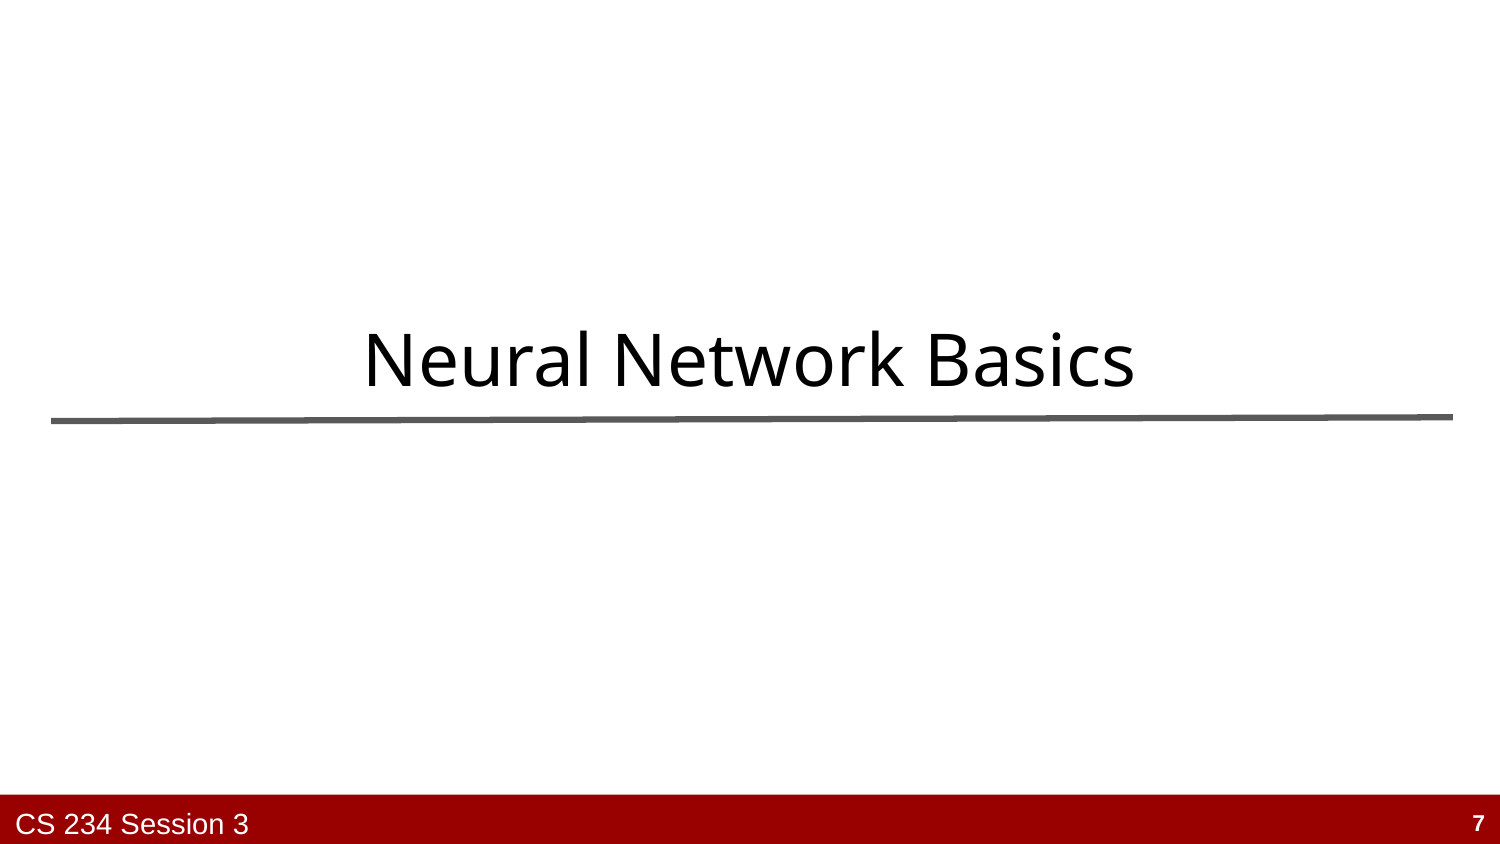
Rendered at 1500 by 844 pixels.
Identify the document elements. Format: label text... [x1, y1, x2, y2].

slide_number CS 234 Session 3 [0, 796, 472, 844]
title Neural Network Basics [51, 277, 1449, 415]
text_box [50, 416, 1454, 422]
slide_number ‹#› [1392, 796, 1500, 844]
